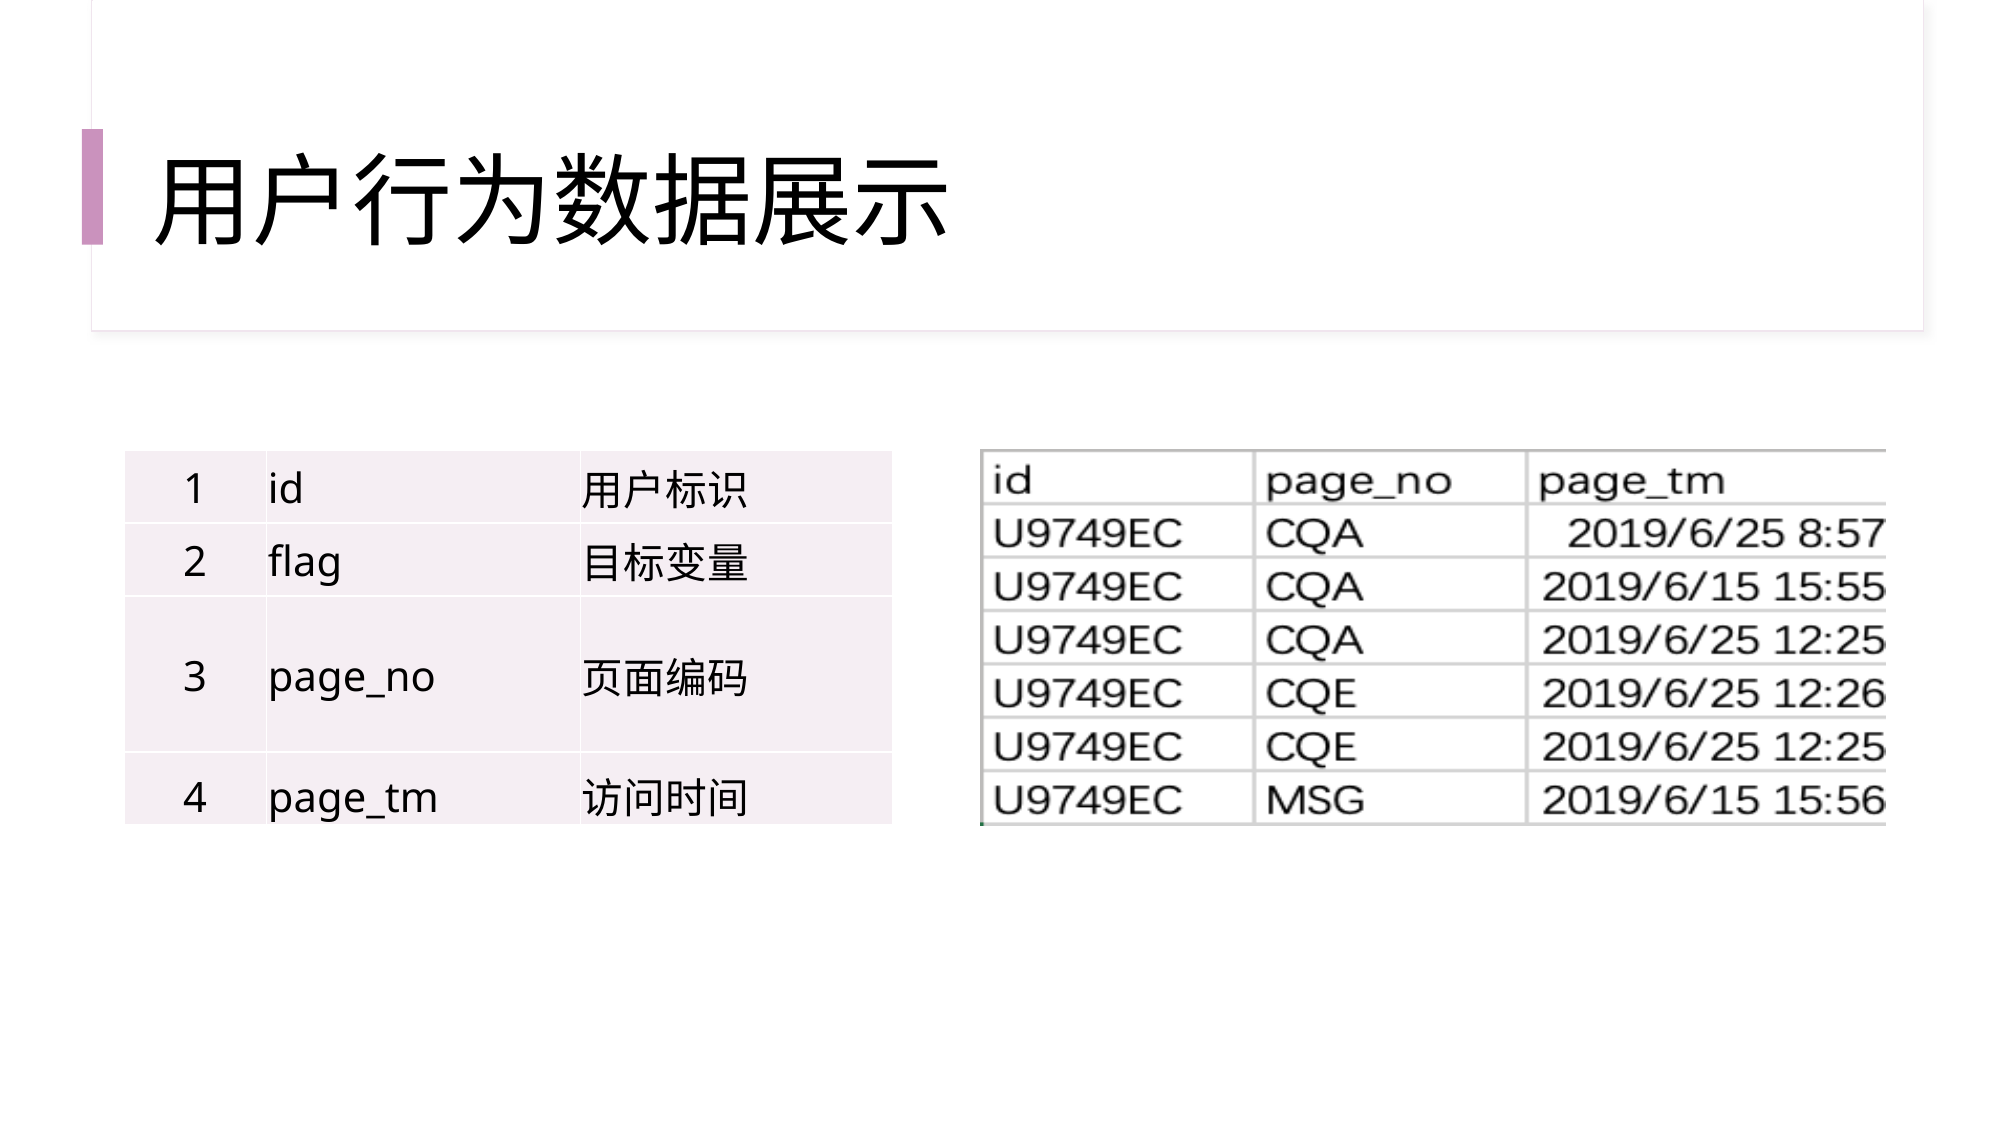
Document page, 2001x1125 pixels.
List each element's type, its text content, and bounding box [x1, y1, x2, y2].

table_header 1 [125, 451, 266, 522]
table_cell 访问时间 [581, 753, 892, 824]
table_cell 3 [125, 597, 266, 751]
table_cell 目标变量 [581, 524, 892, 595]
table_cell flag [267, 524, 580, 595]
table_header id [267, 451, 580, 522]
table_cell 2 [125, 524, 266, 595]
table_cell 页面编码 [581, 597, 892, 751]
table_cell 4 [125, 753, 266, 824]
picture [980, 449, 1886, 826]
table_header 用户标识 [581, 451, 892, 522]
title 用户行为数据展示 [137, 0, 1263, 267]
table_cell page_tm [267, 753, 580, 824]
table_cell page_no [267, 597, 580, 751]
